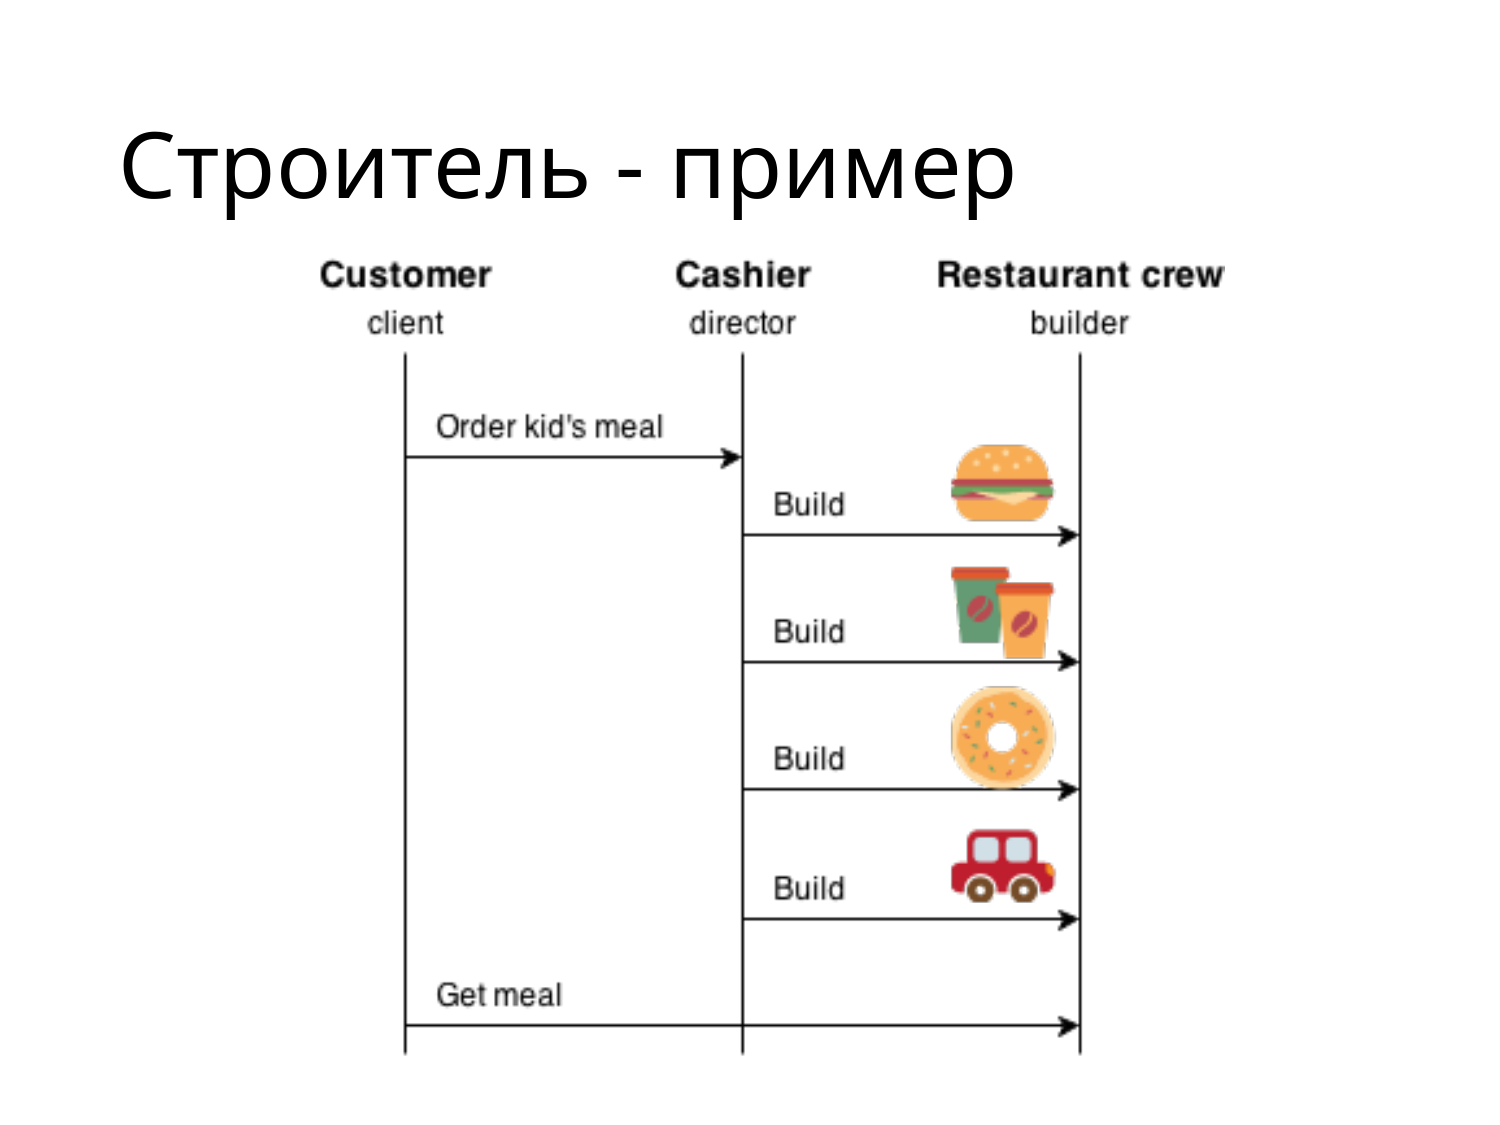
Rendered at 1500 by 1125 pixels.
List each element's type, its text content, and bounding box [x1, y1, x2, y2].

title Строитель - пример [103, 59, 1397, 278]
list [275, 223, 1225, 1082]
